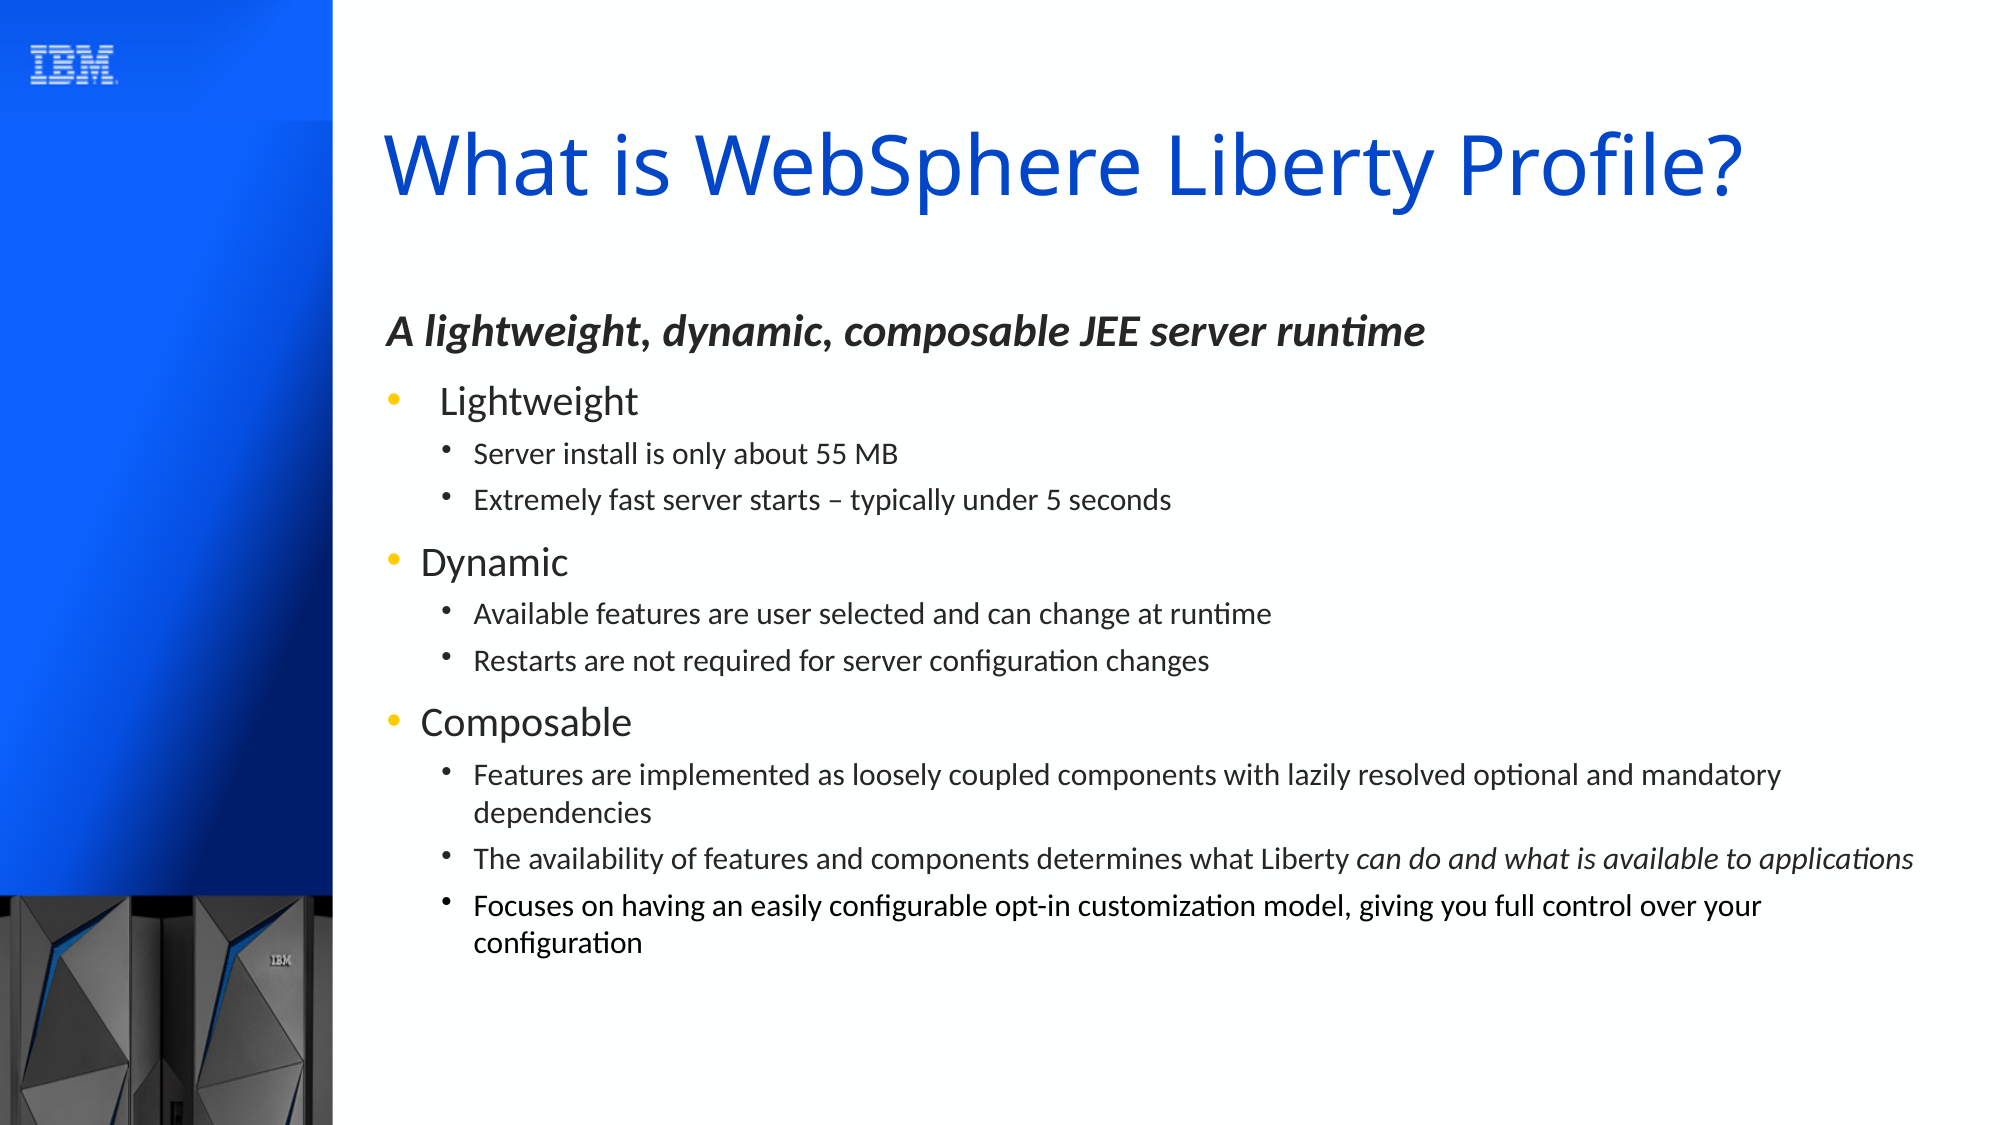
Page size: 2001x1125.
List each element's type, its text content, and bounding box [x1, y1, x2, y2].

title What is WebSphere Liberty Profile? [368, 59, 1941, 278]
list A lightweight, dynamic, composable JEE server runtime Lightweight Server install is only about 55 MB Extremely fast server starts – typically under 5 seconds Dynamic Available features are user selected and can change at runtime Restarts are not required for server configuration changes Composable Features are implemented as loosely coupled components with lazily resolved optional and mandatory dependencies The availability of features and components determines what Liberty can do and what is available to applications Focuses on having an easily configurable opt-in customization model, giving you full control over your configuration [371, 299, 1944, 990]
picture [0, 0, 333, 1125]
